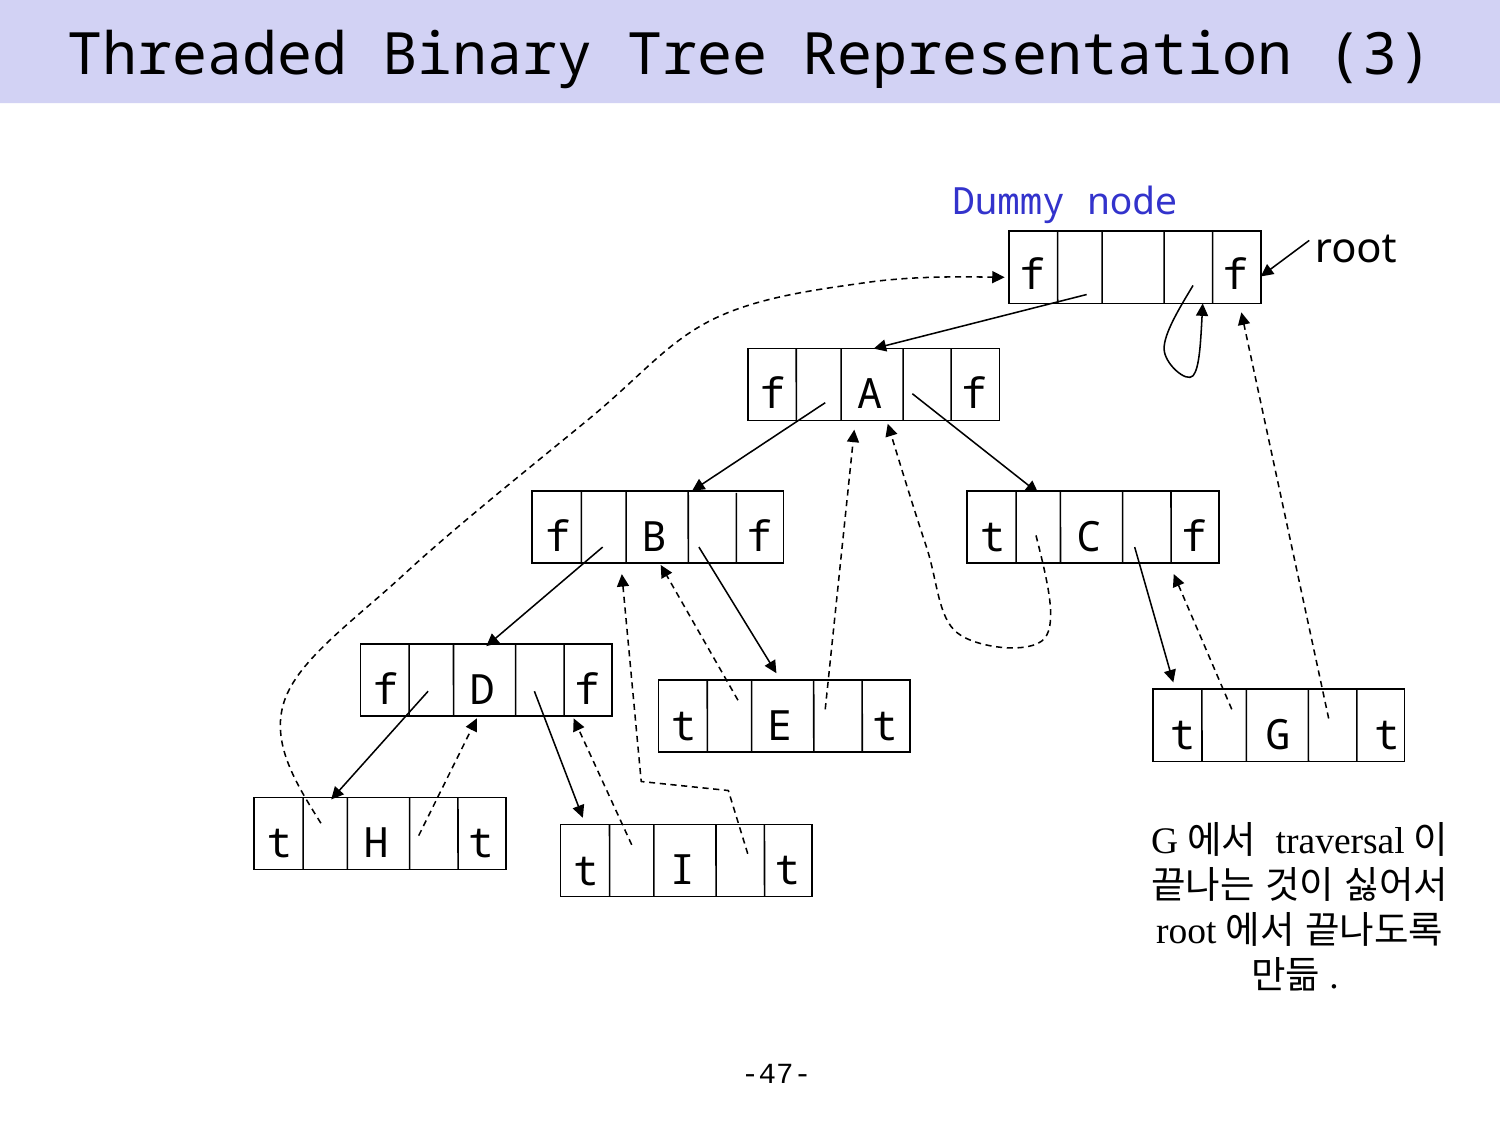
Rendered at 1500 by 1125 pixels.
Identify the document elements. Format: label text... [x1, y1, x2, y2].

text_box [1213, 231, 1261, 240]
text_box [958, 430, 1037, 489]
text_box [531, 490, 784, 564]
text_box f [1207, 240, 1263, 306]
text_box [1152, 688, 1405, 762]
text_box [360, 643, 613, 717]
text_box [966, 490, 1220, 564]
text_box [1009, 231, 1057, 240]
text_box [1172, 574, 1185, 588]
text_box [658, 679, 911, 753]
text_box [573, 726, 585, 734]
text_box [1141, 573, 1176, 683]
text_box [1103, 231, 1164, 304]
text_box Dummy node [937, 169, 1192, 230]
text_box [1260, 240, 1310, 277]
text_box [280, 270, 1005, 795]
text_box [714, 572, 777, 674]
text_box G에서 traversal이 끝나는 것이 싫어서 root에서 끝나도록 만듦. [1122, 808, 1477, 1004]
text_box f [1004, 240, 1060, 306]
text_box [1058, 231, 1102, 304]
title Threaded Binary Tree Representation (3) [0, 0, 1500, 104]
slide_number -47- [513, 1046, 827, 1094]
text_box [560, 824, 813, 897]
text_box [465, 726, 477, 736]
text_box [1237, 312, 1251, 327]
text_box [547, 726, 585, 818]
text_box root [1300, 213, 1412, 278]
text_box [1163, 285, 1209, 378]
text_box [1165, 231, 1212, 304]
text_box [846, 430, 860, 444]
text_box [253, 797, 507, 870]
text_box [619, 580, 739, 822]
text_box [885, 430, 1051, 649]
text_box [747, 348, 1000, 421]
text_box [661, 572, 673, 579]
